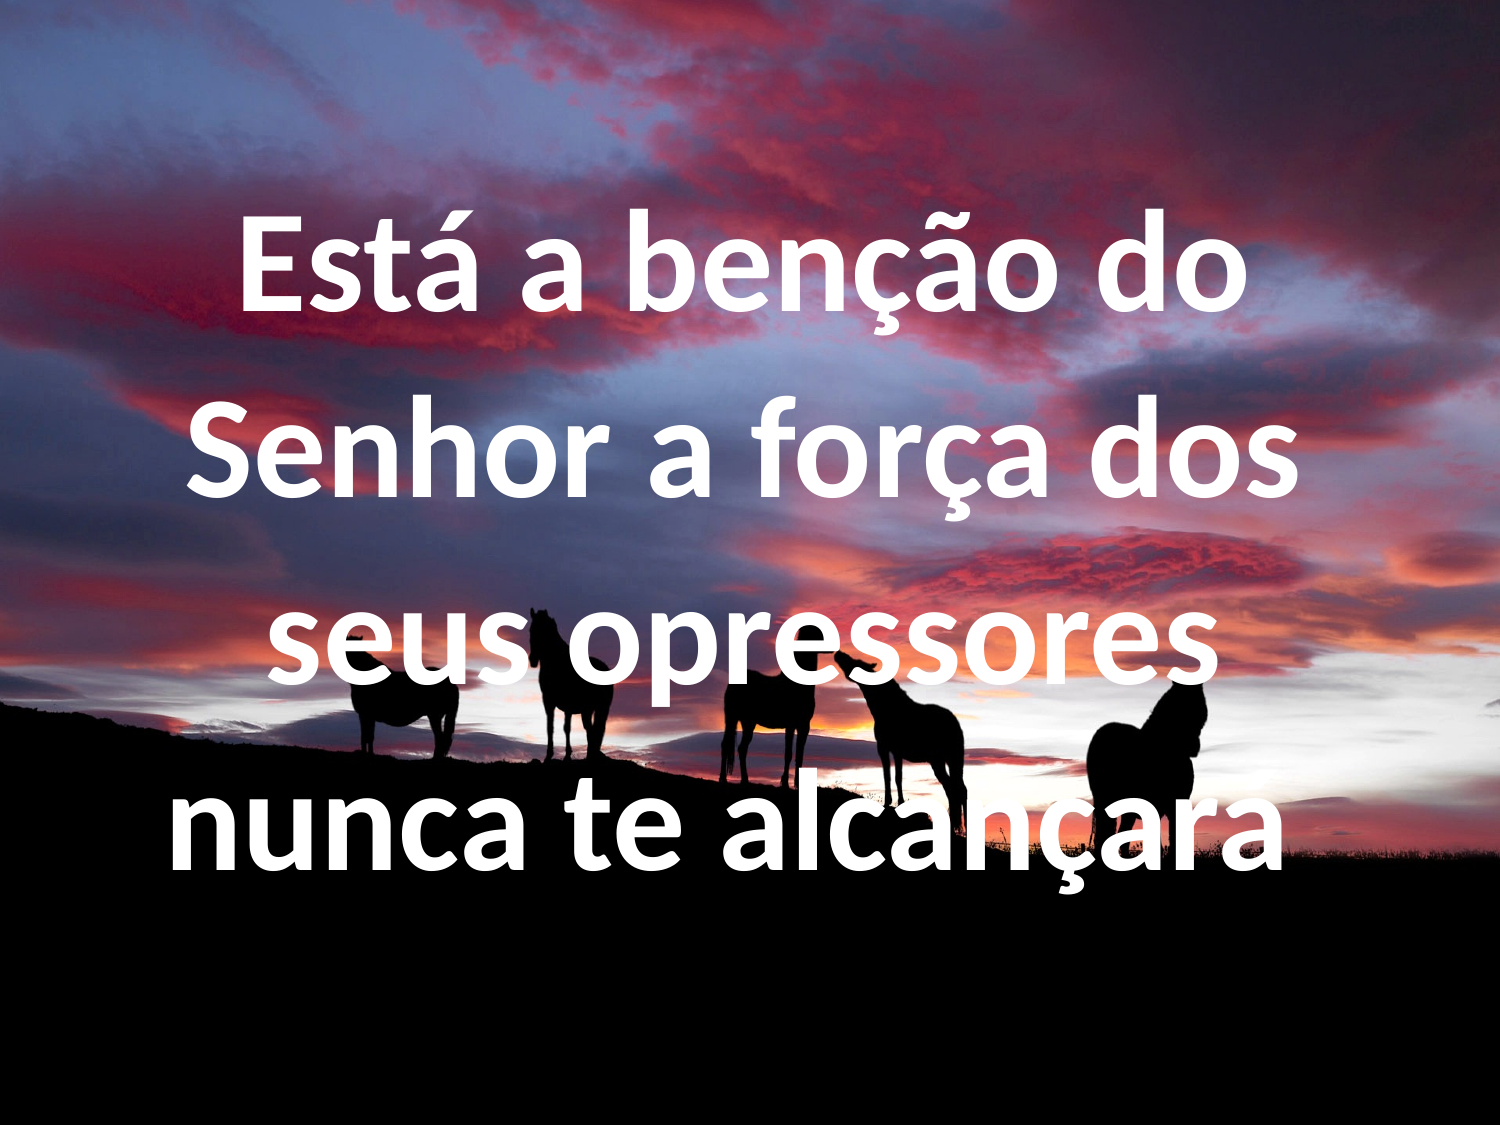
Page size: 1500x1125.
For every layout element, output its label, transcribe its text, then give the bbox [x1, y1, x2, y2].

text_box Está a benção do Senhor a força dos seus opressores nunca te alcançará [50, 199, 1438, 888]
picture [0, 0, 1500, 1125]
